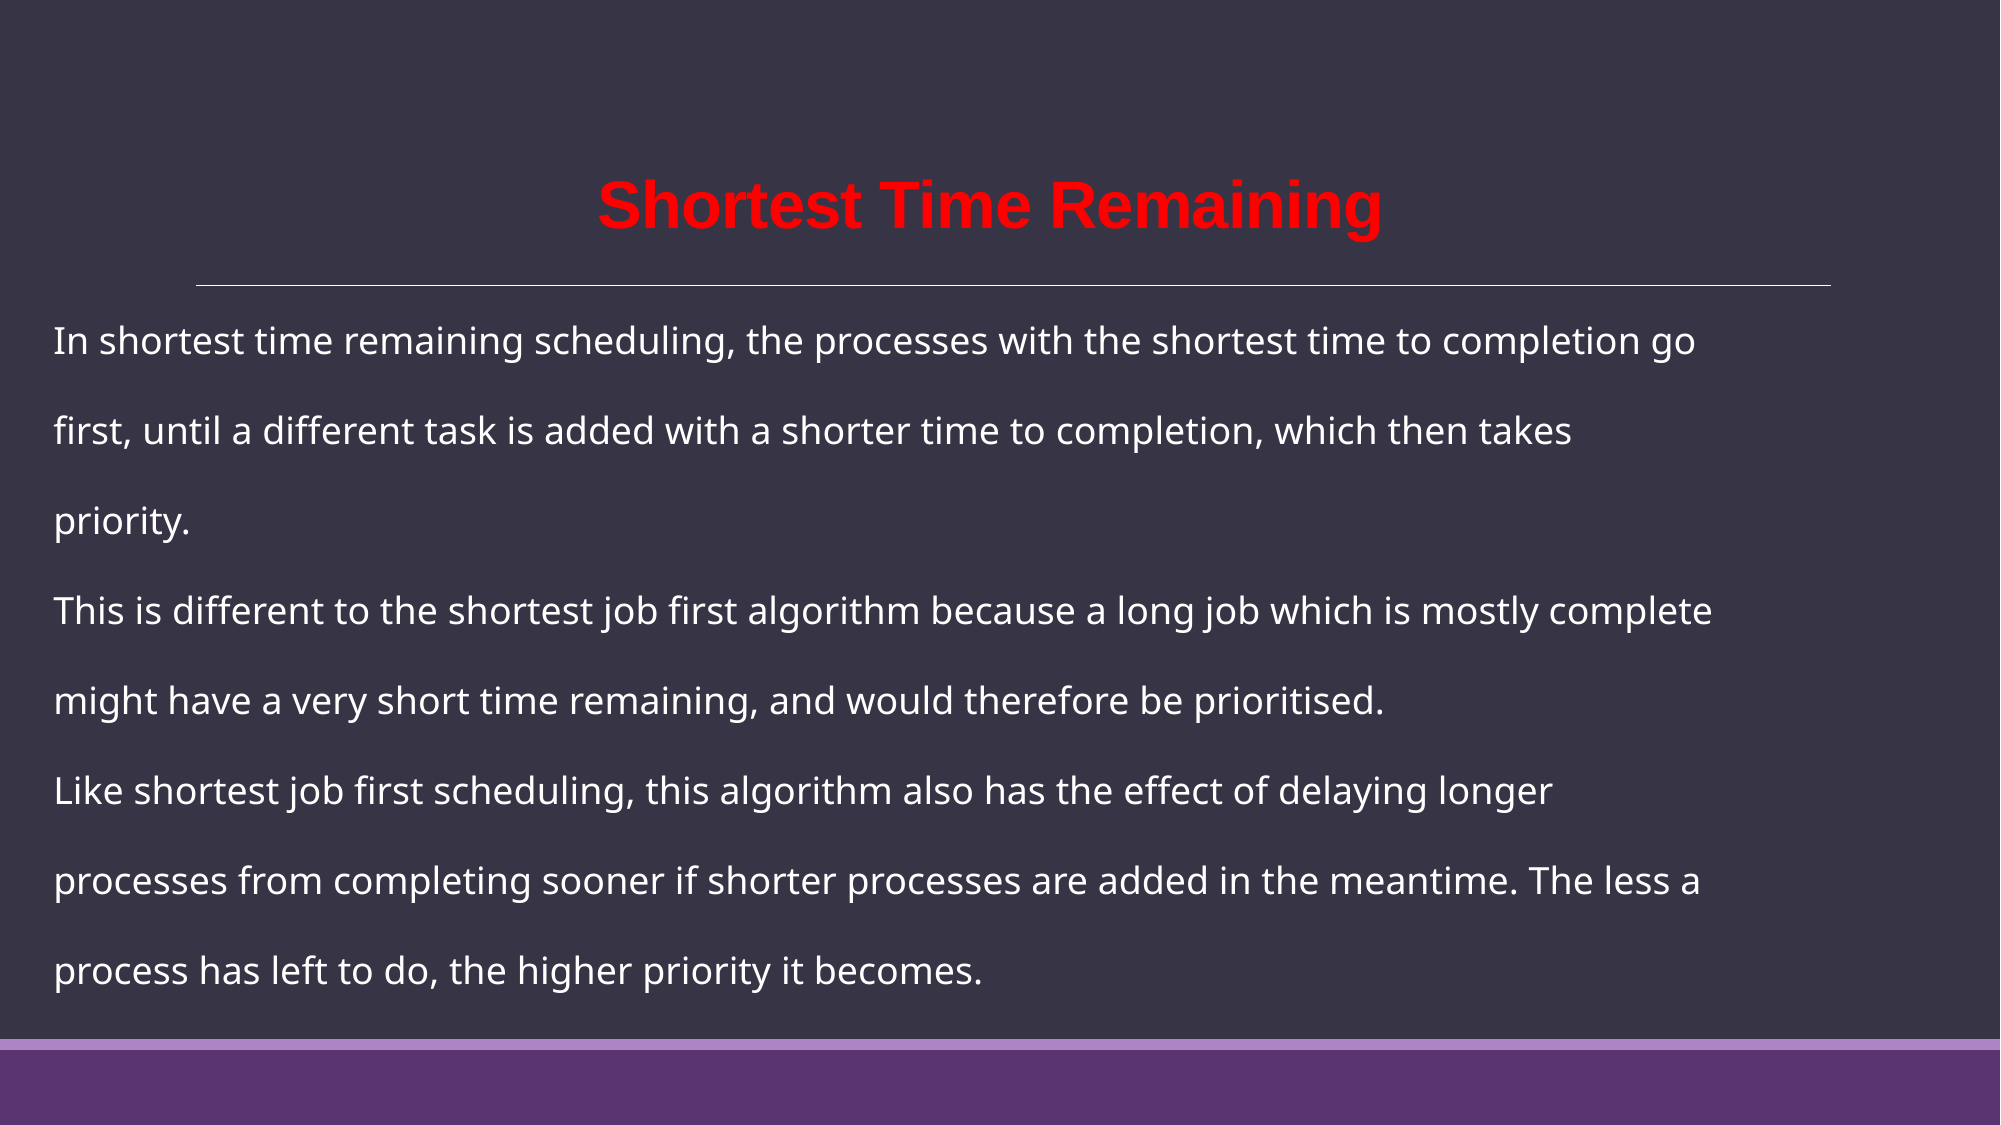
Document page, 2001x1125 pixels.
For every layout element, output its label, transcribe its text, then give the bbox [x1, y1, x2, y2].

title Shortest Time Remaining [249, 73, 1751, 250]
text_box In shortest time remaining scheduling, the processes with the shortest time to completion go first, until a different task is added with a shorter time to completion, which then takes priority. This is different to the shortest job first algorithm because a long job which is mostly complete might have a very short time remaining, and would therefore be prioritised. Like shortest job first scheduling, this algorithm also has the effect of delaying longer processes from completing sooner if shorter processes are added in the meantime. The less a process has left to do, the higher priority it becomes. [38, 265, 1733, 1000]
